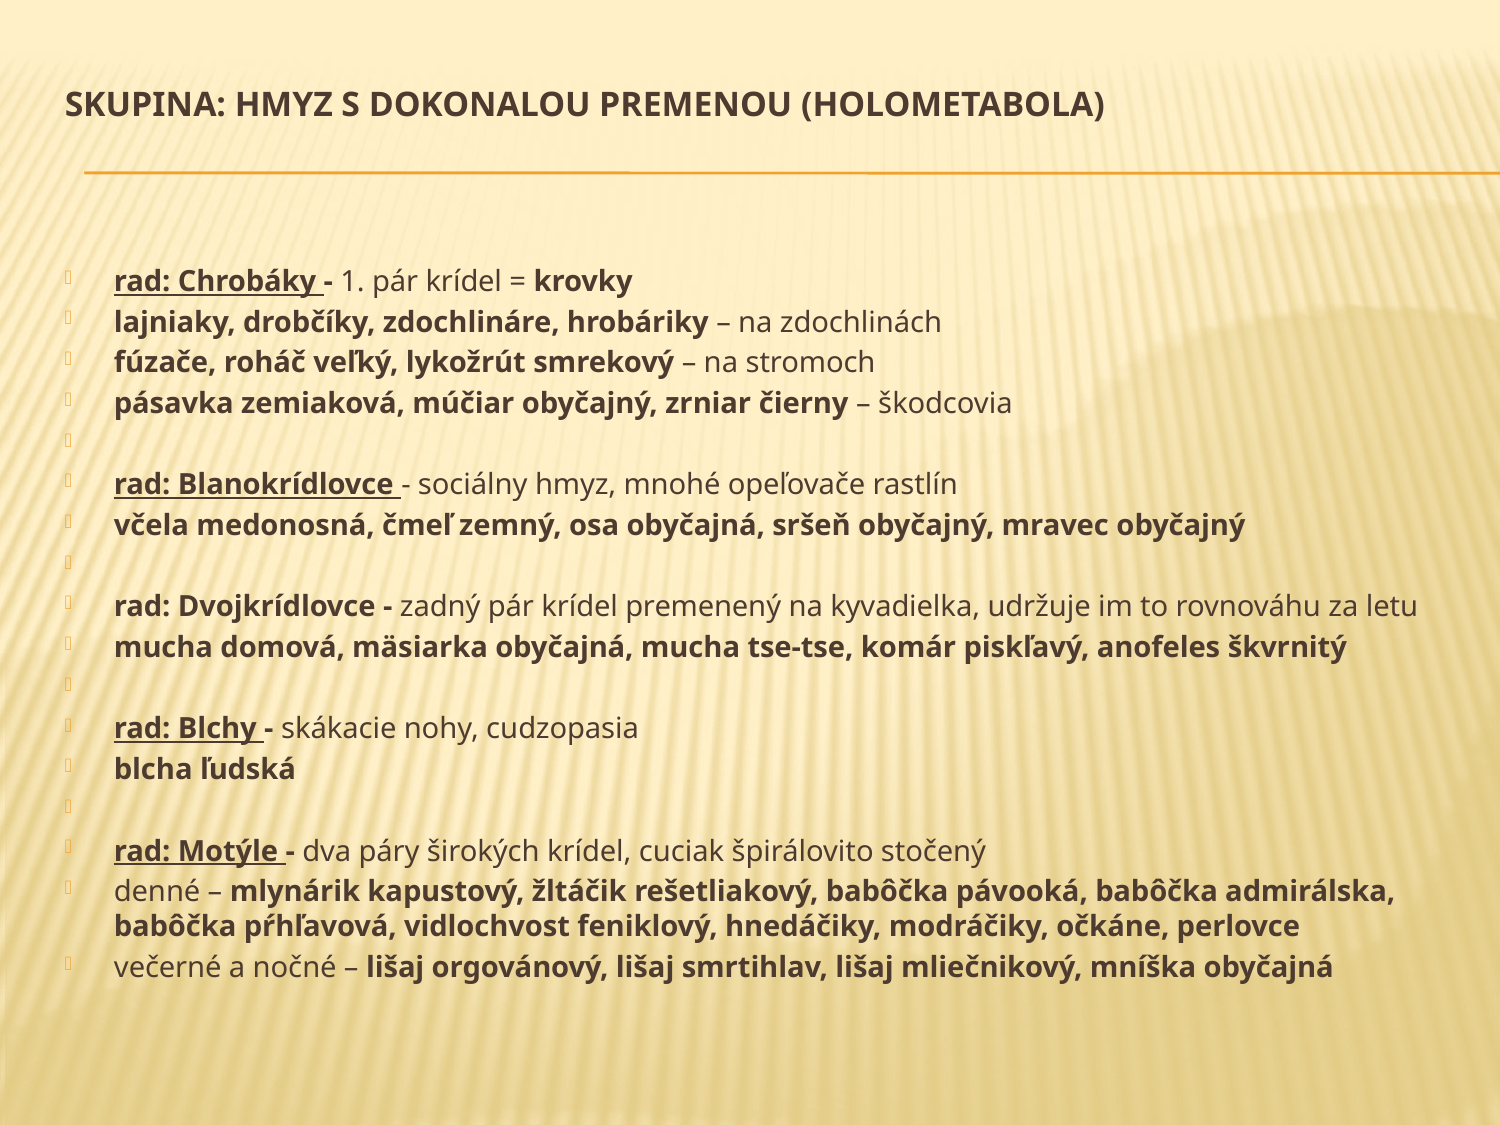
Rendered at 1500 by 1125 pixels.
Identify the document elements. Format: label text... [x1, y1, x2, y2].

title skupina: hmyz s dokonalou premenou (Holometabola) [50, 75, 1475, 213]
list rad: Chrobáky - 1. pár krídel = krovky lajniaky, drobčíky, zdochlináre, hrobáriky – na zdochlinách fúzače, roháč veľký, lykožrút smrekový – na stromoch pásavka zemiaková, múčiar obyčajný, zrniar čierny – škodcovia rad: Blanokrídlovce - sociálny hmyz, mnohé opeľovače rastlín včela medonosná, čmeľ zemný, osa obyčajná, sršeň obyčajný, mravec obyčajný rad: Dvojkrídlovce - zadný pár krídel premenený na kyvadielka, udržuje im to rovnováhu za letu mucha domová, mäsiarka obyčajná, mucha tse-tse, komár piskľavý, anofeles škvrnitý rad: Blchy - skákacie nohy, cudzopasia blcha ľudská rad: Motýle - dva páry širokých krídel, cuciak špirálovito stočený denné – mlynárik kapustový, žltáčik rešetliakový, babôčka pávooká, babôčka admirálska, babôčka pŕhľavová, vidlochvost feniklový, hnedáčiky, modráčiky, očkáne, perlovce večerné a nočné – lišaj orgovánový, lišaj smrtihlav, lišaj mliečnikový, mníška obyčajná [50, 254, 1447, 1071]
